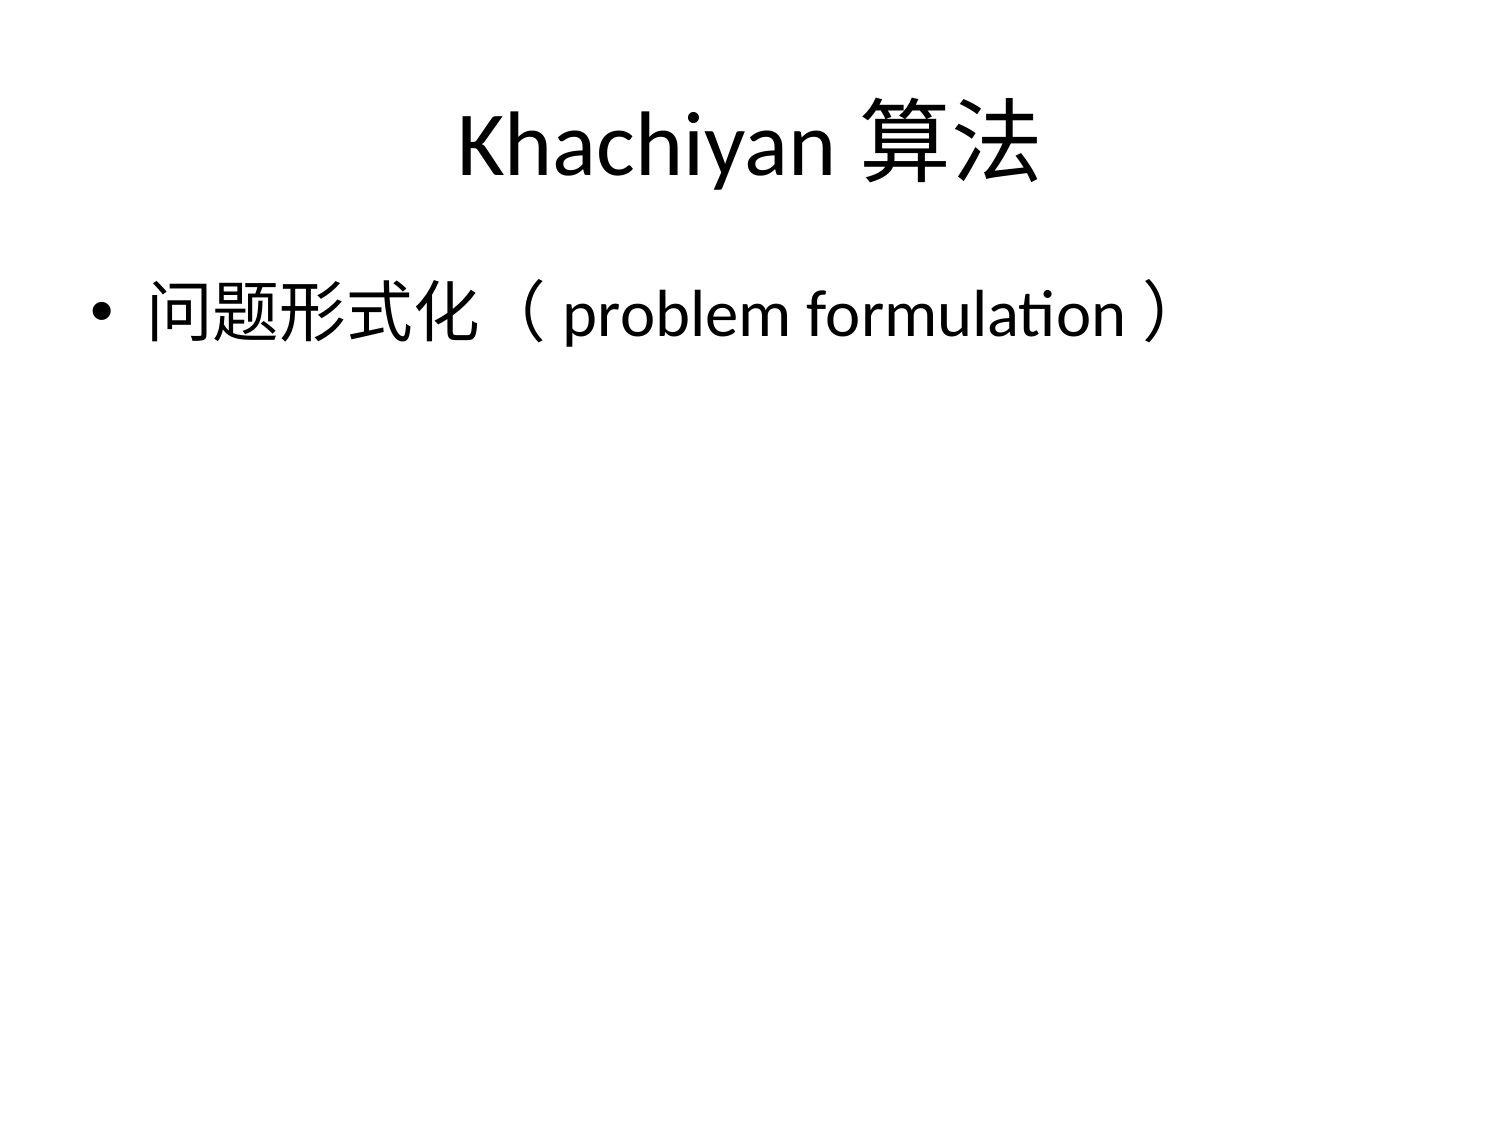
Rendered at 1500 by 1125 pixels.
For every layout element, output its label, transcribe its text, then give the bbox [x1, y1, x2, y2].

title Khachiyan算法 [75, 45, 1425, 233]
